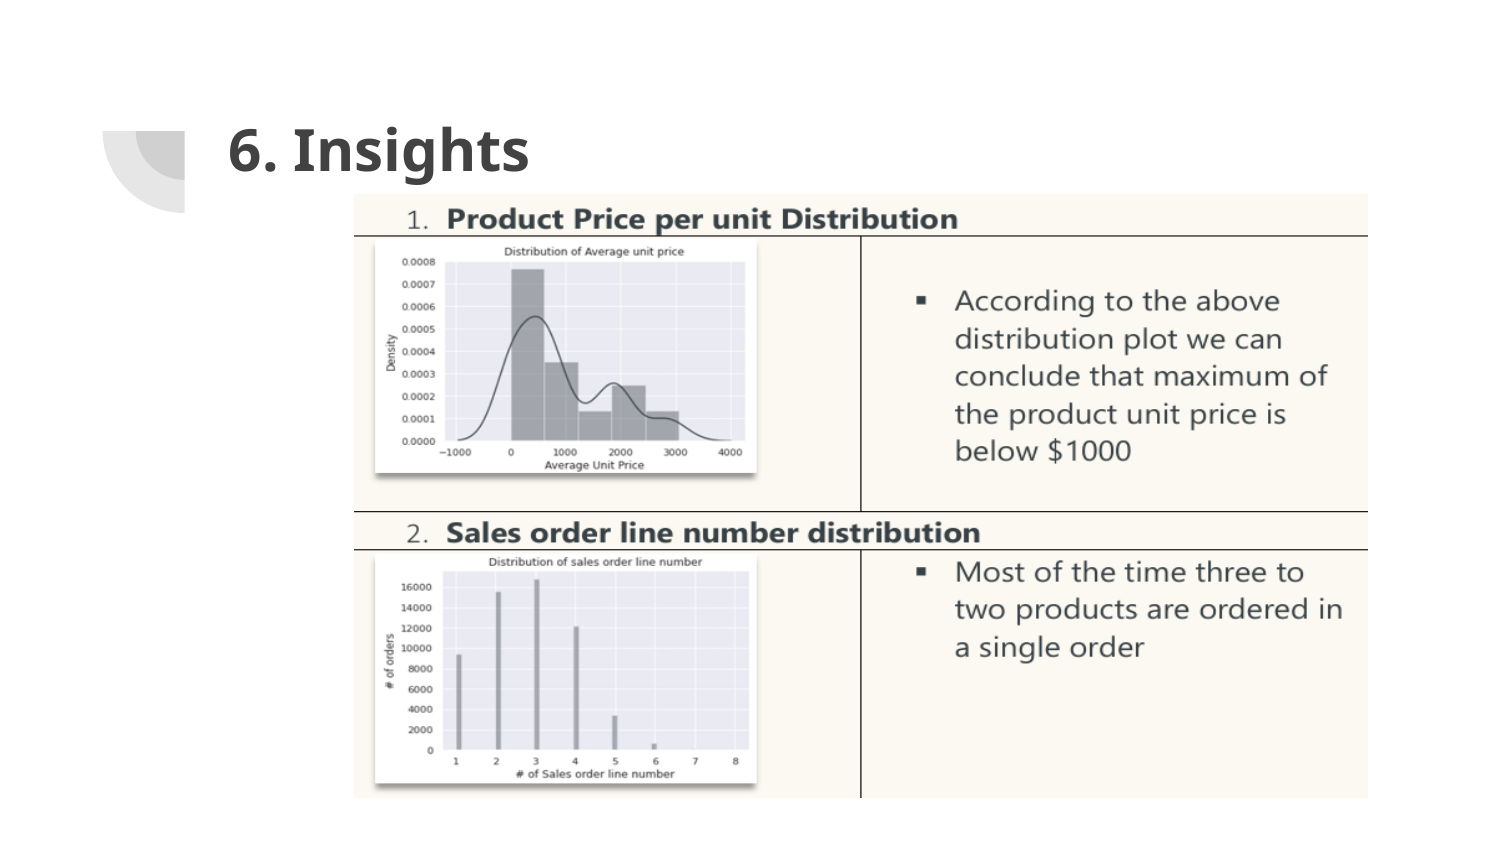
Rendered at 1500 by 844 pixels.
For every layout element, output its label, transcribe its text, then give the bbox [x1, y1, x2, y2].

title 6. Insights [213, 98, 1368, 263]
picture [354, 194, 1368, 798]
